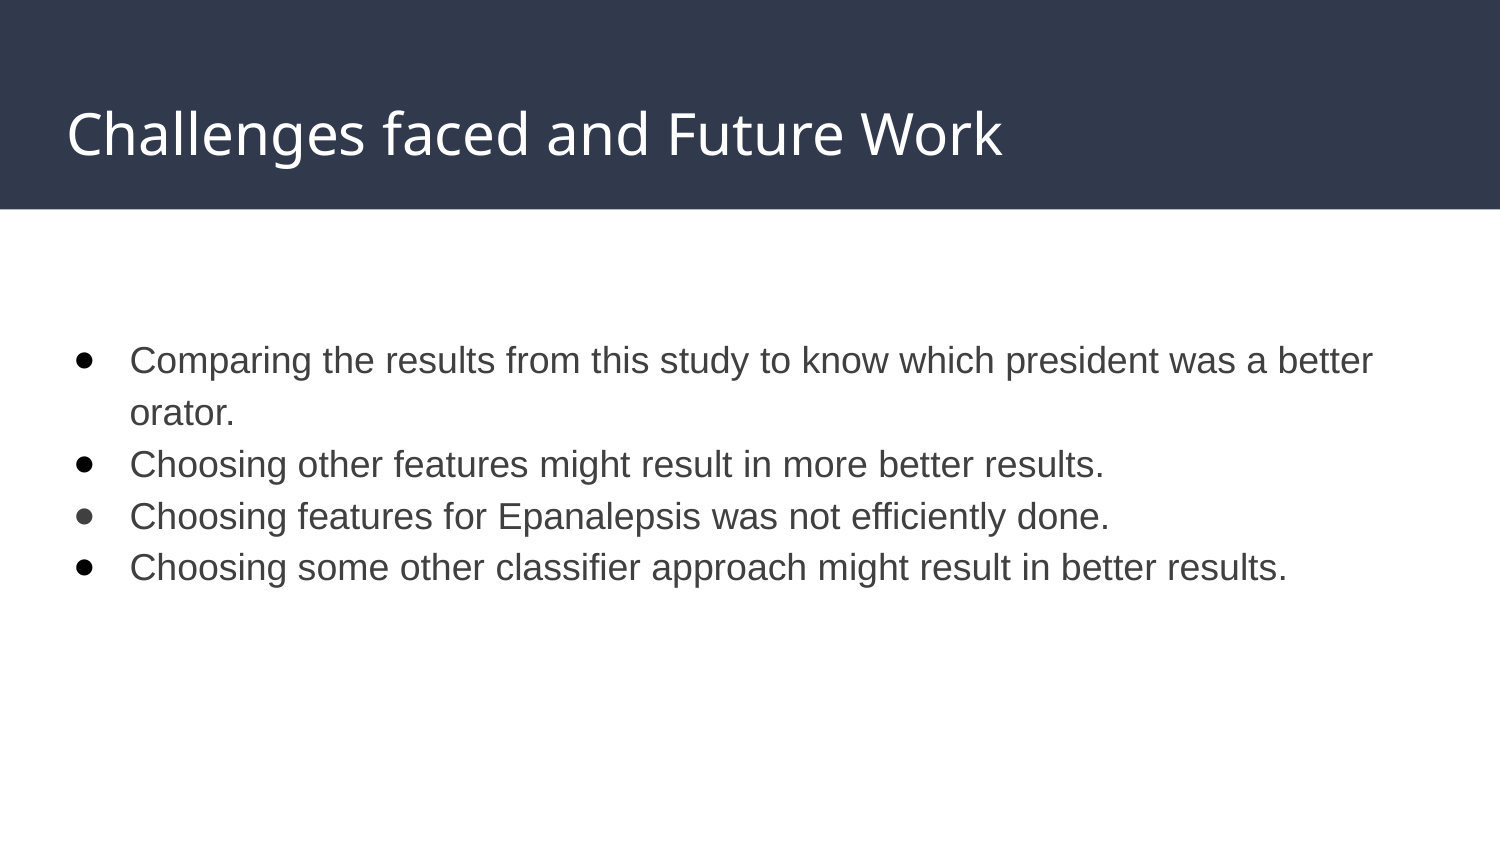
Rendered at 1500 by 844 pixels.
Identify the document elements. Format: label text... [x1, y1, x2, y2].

text_box Comparing the results from this study to know which president was a better orator. Choosing other features might result in more better results. Choosing features for Epanalepsis was not efficiently done. Choosing some other classifier approach might result in better results. [39, 248, 1449, 800]
title Challenges faced and Future Work [51, 82, 1449, 185]
